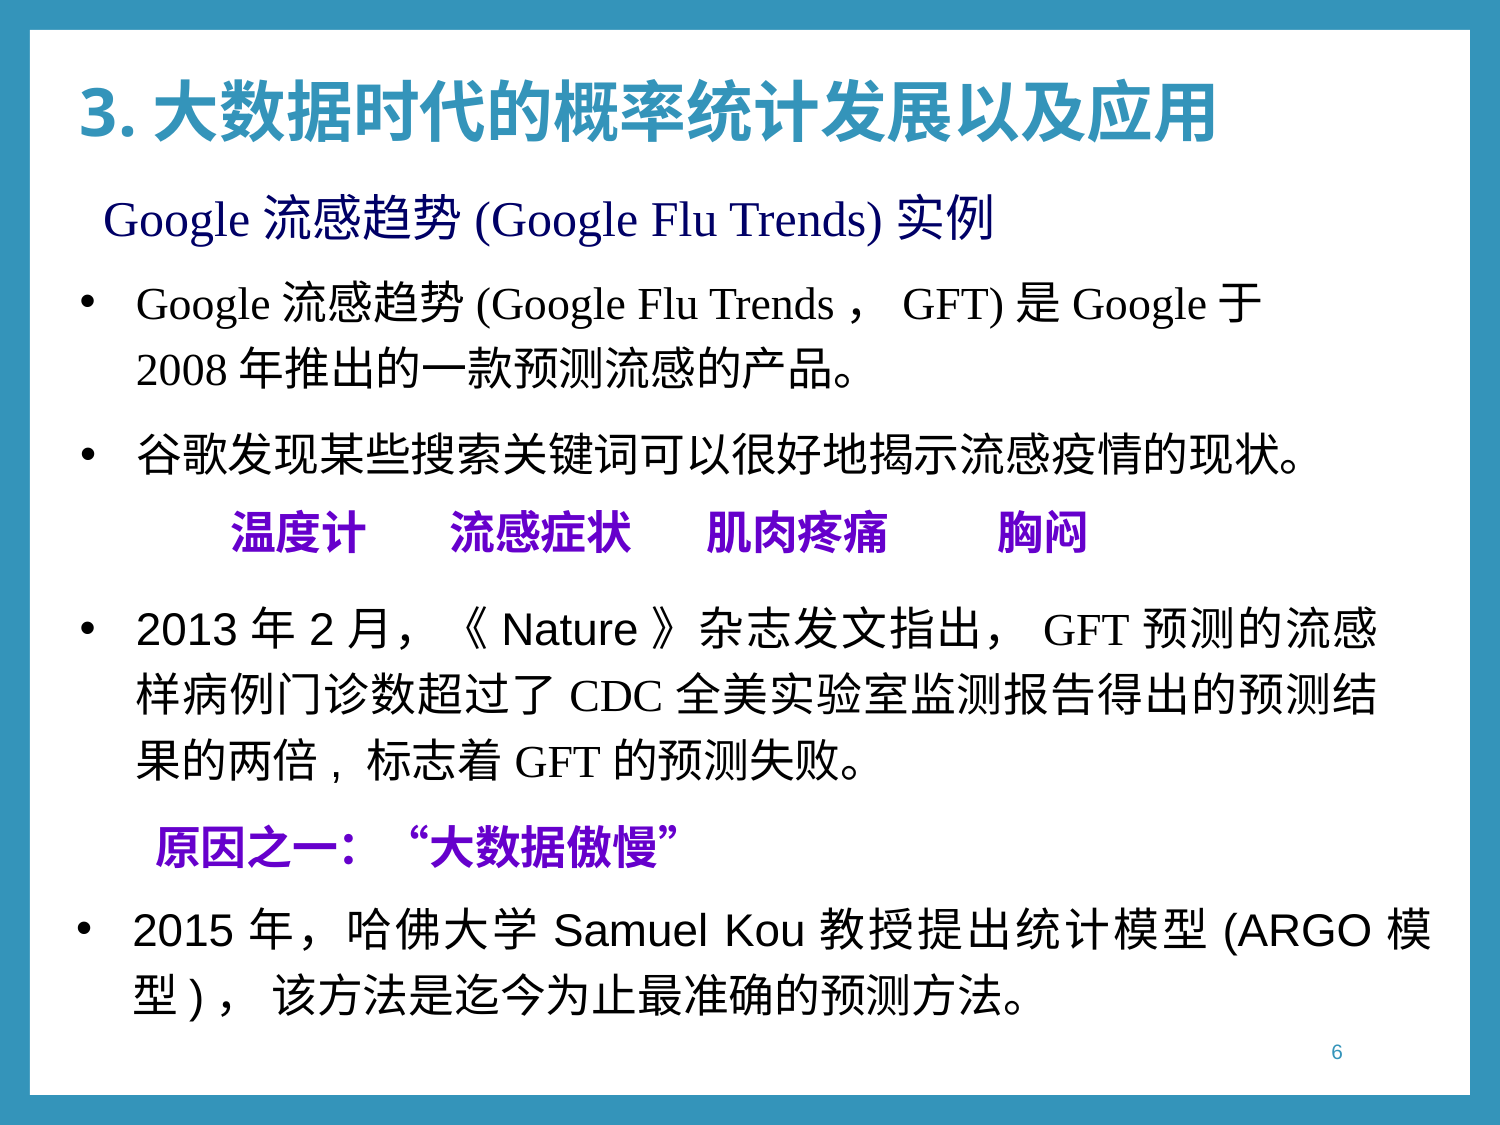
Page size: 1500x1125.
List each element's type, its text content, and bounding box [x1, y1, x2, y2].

title 3.大数据时代的概率统计发展以及应用 [64, 66, 1280, 163]
text_box 胸闷 [983, 496, 1105, 567]
slide_number 6 [1147, 1029, 1358, 1081]
text_box 谷歌发现某些搜索关键词可以很好地揭示流感疫情的现状。 [65, 418, 1365, 489]
text_box 2015年，哈佛大学Samuel Kou教授提出统计模型(ARGO模型)， 该方法是迄今为止最准确的预测方法。 [61, 882, 1447, 1029]
text_box 肌肉疼痛 [691, 496, 905, 567]
text_box Google流感趋势(Google Flu Trends)实例例 [88, 162, 1102, 255]
text_box Google流感趋势(Google Flu Trends，GFT)是Google于2008年推出的一款预测流感的产品。 [64, 255, 1361, 402]
text_box 原因之一：“大数据傲慢” [140, 811, 1358, 882]
text_box 流感症状 [434, 496, 648, 567]
text_box 温度计 [215, 496, 383, 567]
text_box 2013年2月，《Nature》杂志发文指出，GFT预测的流感样病例门诊数超过了CDC全美实验室监测报告得出的预测结果的两倍, 标志着GFT的预测失败。 [64, 581, 1394, 795]
